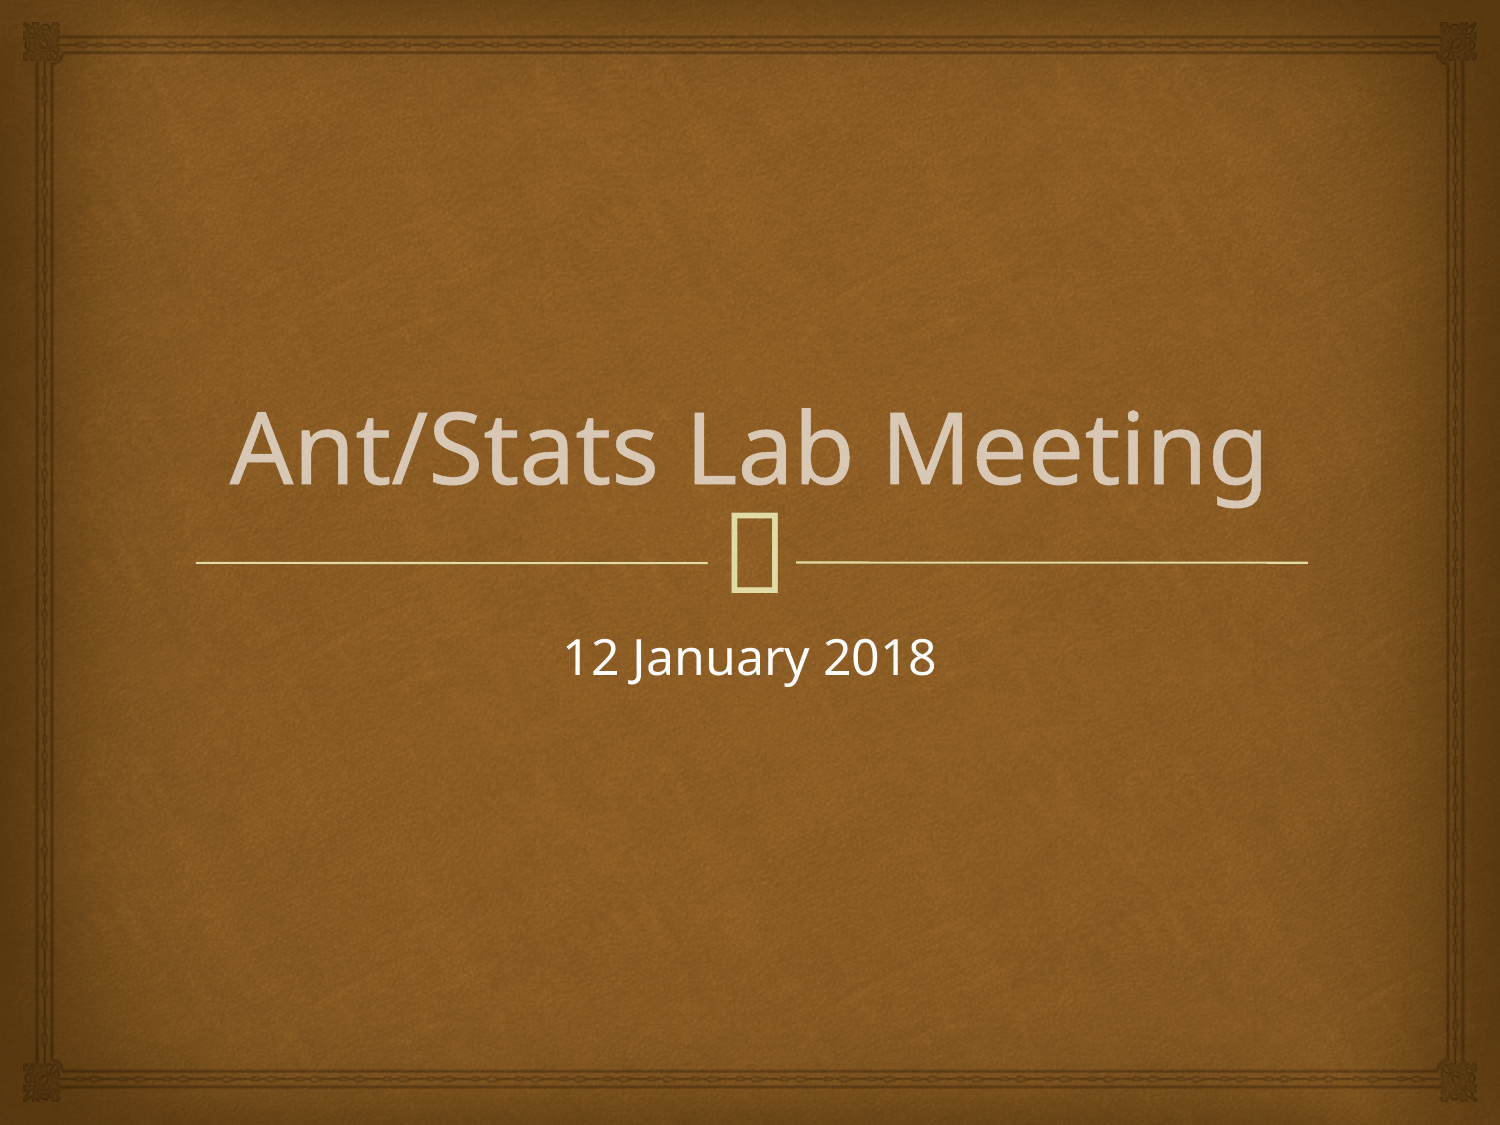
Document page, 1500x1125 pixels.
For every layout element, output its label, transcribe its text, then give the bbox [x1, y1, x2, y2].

subtitle 12 January 2018 [225, 618, 1275, 906]
picture [0, 0, 1500, 1125]
title Ant/Stats Lab Meeting [194, 227, 1306, 512]
